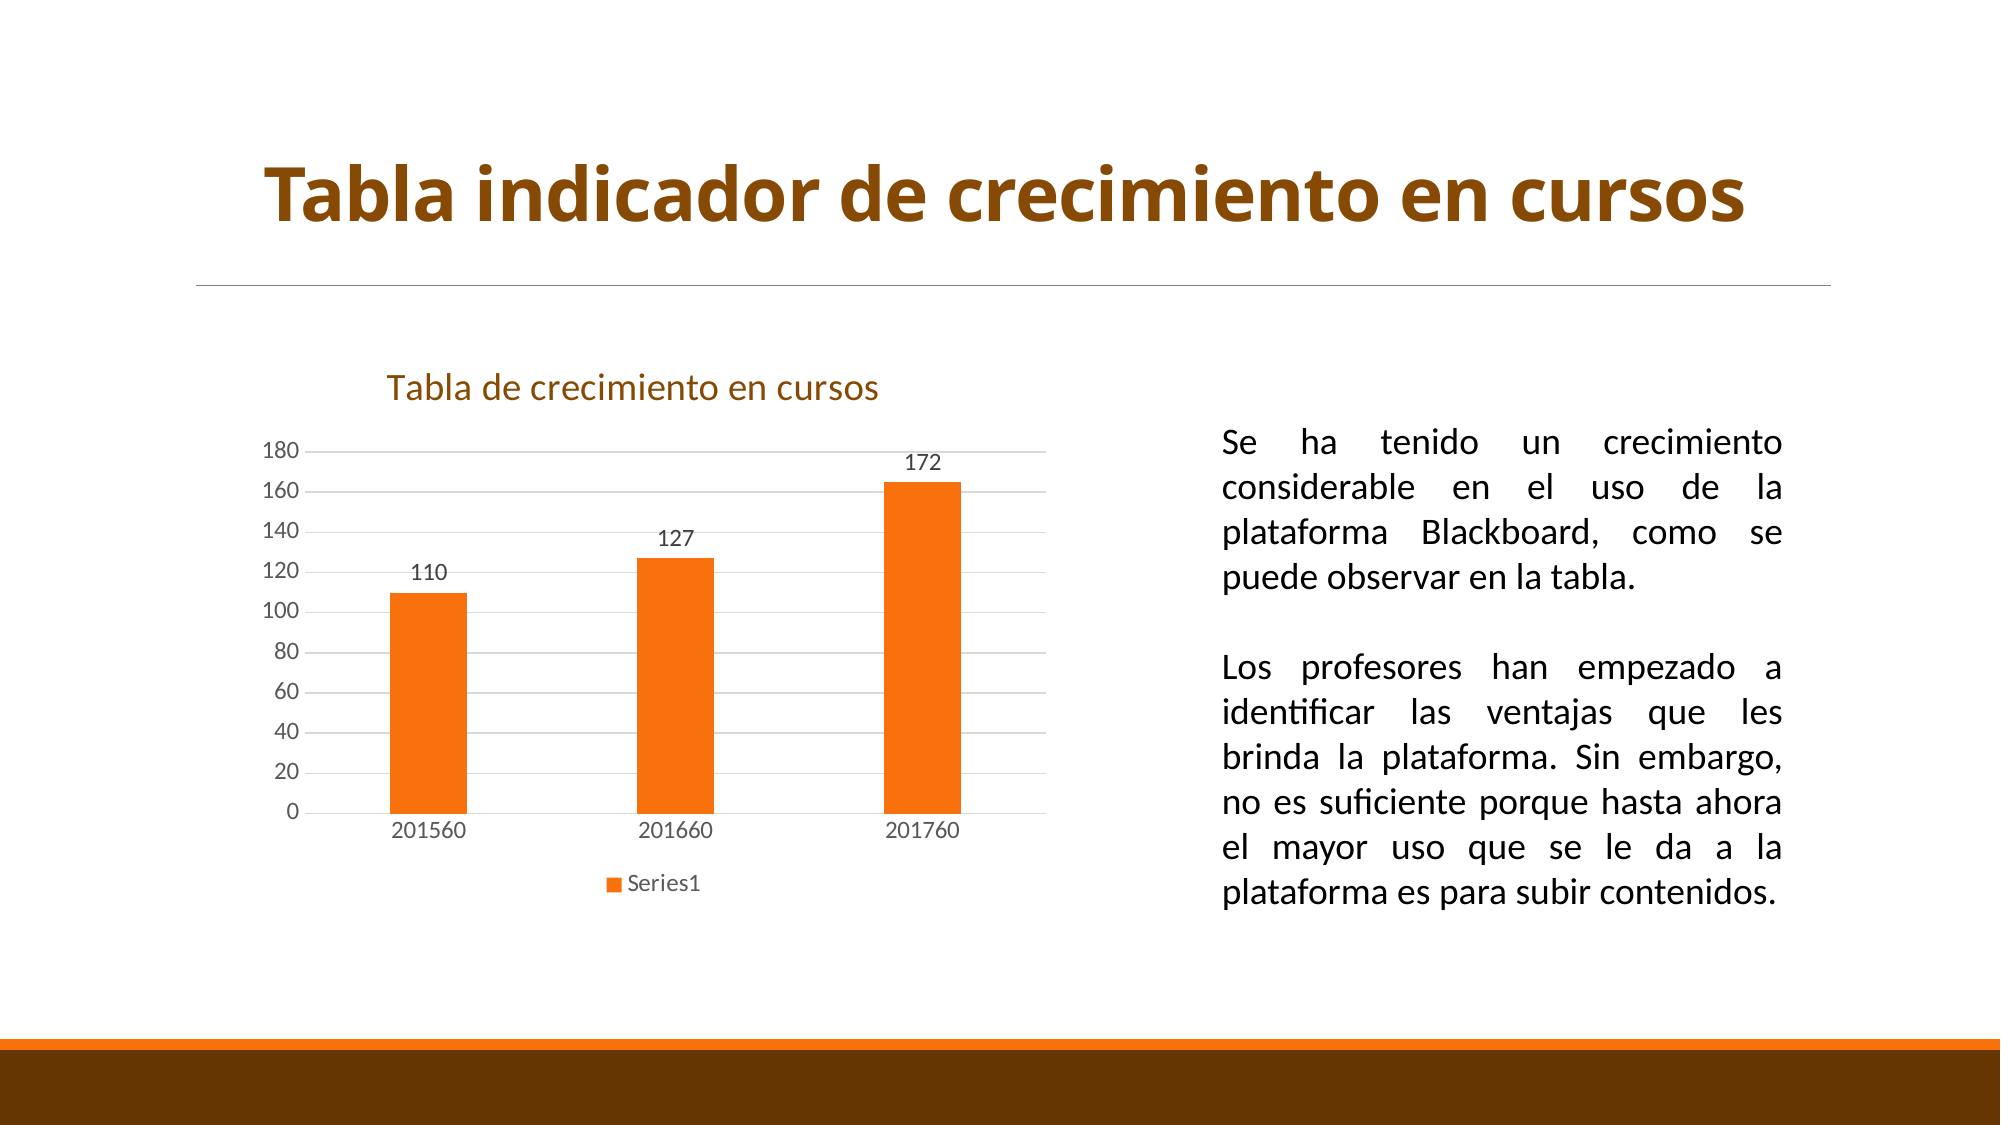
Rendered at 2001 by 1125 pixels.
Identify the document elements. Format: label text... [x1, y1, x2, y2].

text_box Se ha tenido un crecimiento considerable en el uso de la plataforma Blackboard, como se puede observar en la tabla. Los profesores han empezado a identificar las ventajas que les brinda la plataforma. Sin embargo, no es suficiente porque hasta ahora el mayor uso que se le da a la plataforma es para subir contenidos. [1207, 409, 1799, 920]
chart [244, 346, 1063, 905]
title Tabla indicador de crecimiento en cursos [180, 70, 1830, 245]
